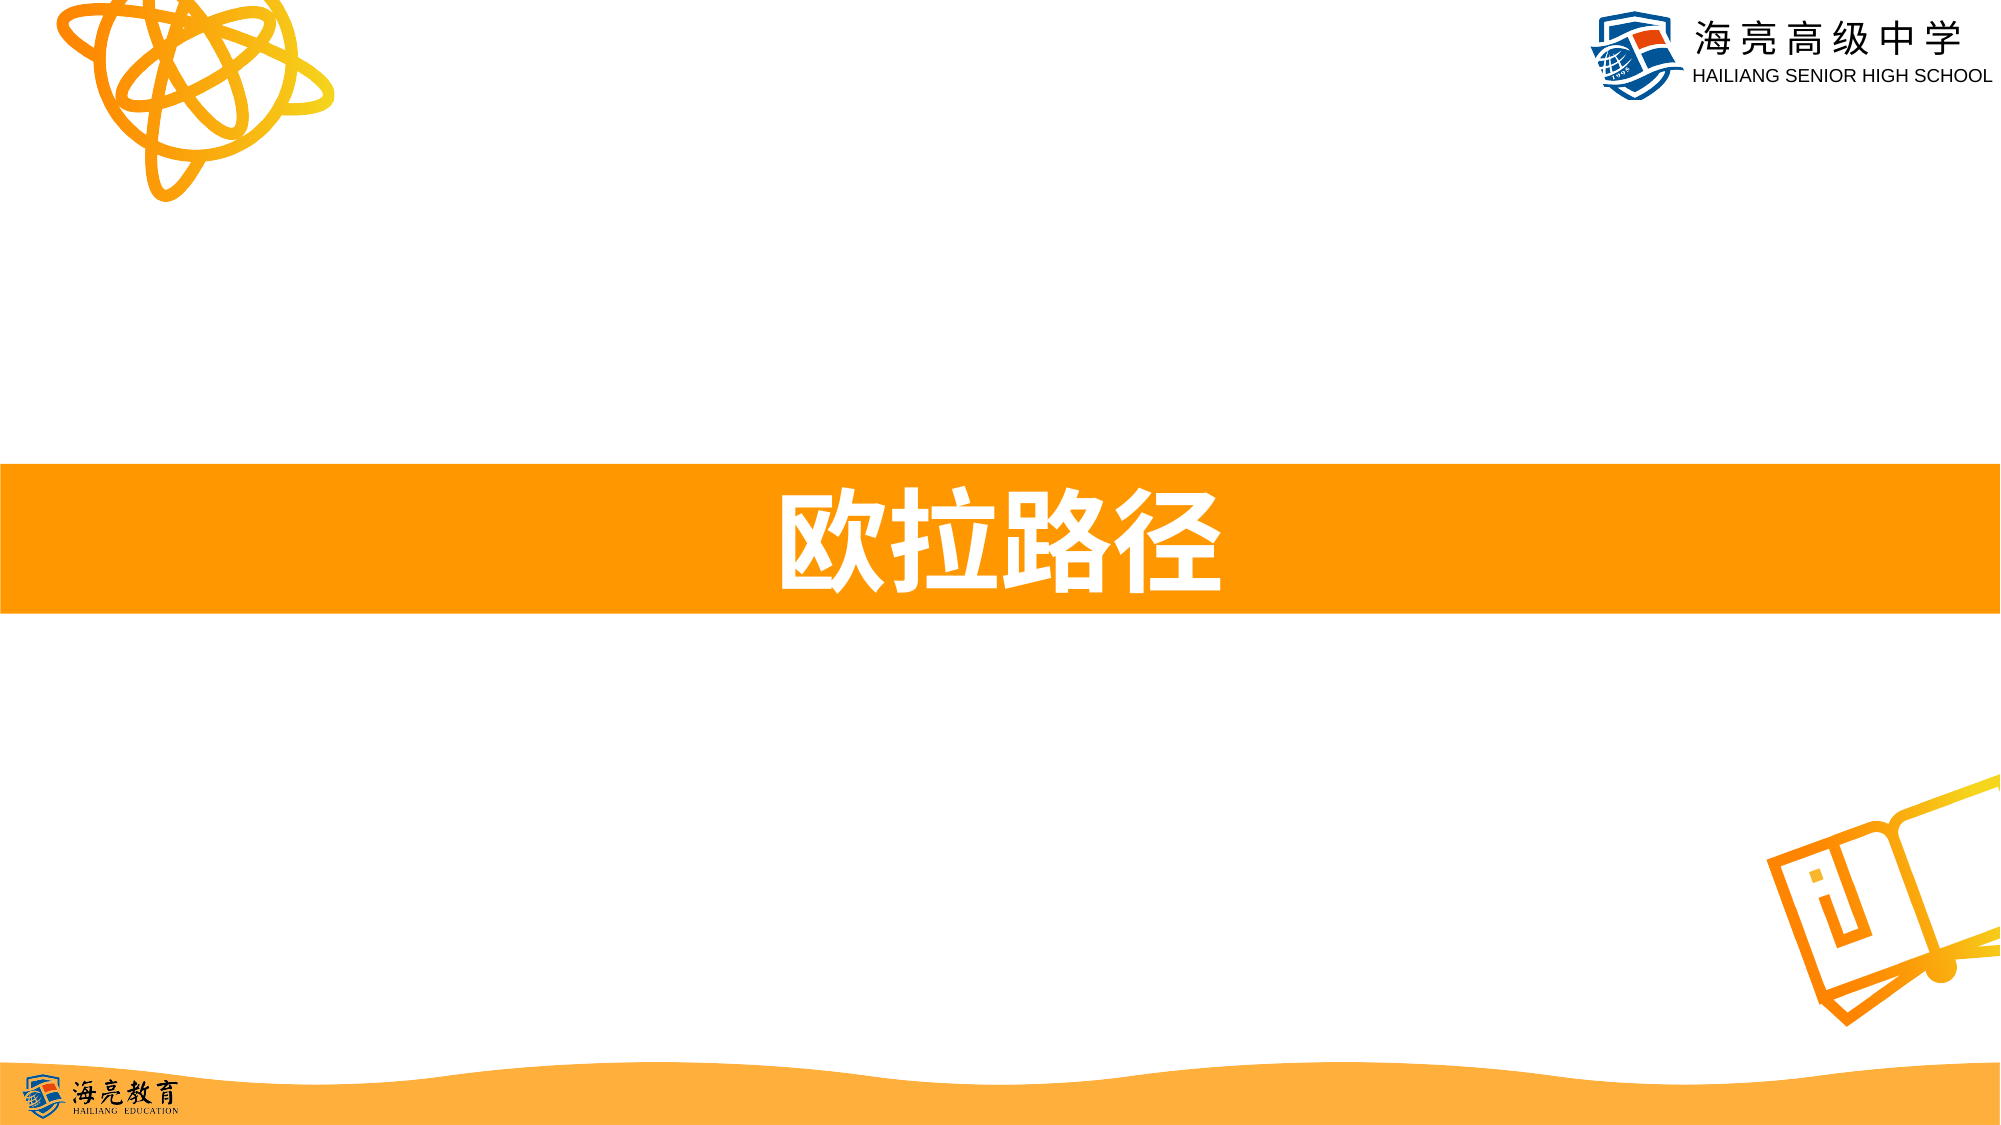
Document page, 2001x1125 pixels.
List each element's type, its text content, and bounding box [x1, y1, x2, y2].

picture [1766, 772, 2000, 1027]
picture [56, 0, 335, 203]
picture [0, 1062, 2000, 1125]
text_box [1590, 7, 2000, 100]
text_box 欧拉路径 [0, 463, 2000, 614]
